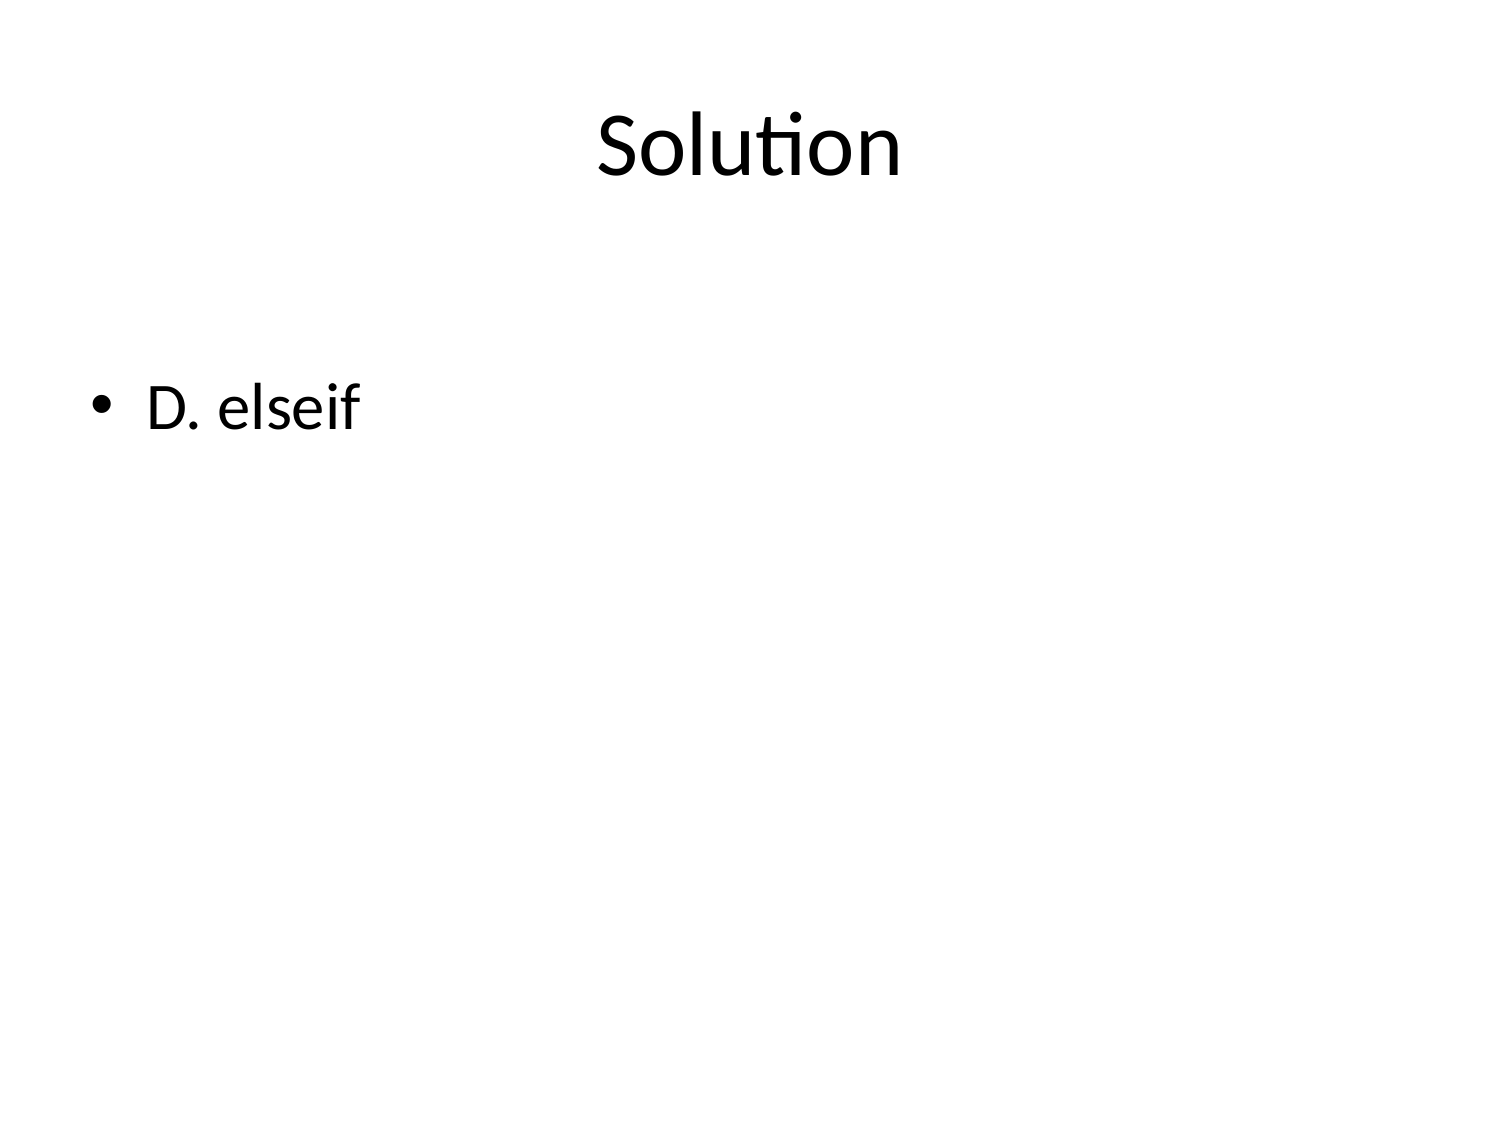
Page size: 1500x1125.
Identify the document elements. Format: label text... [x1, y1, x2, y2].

title Solution [75, 45, 1425, 233]
list D. elseif [75, 262, 1425, 1005]
